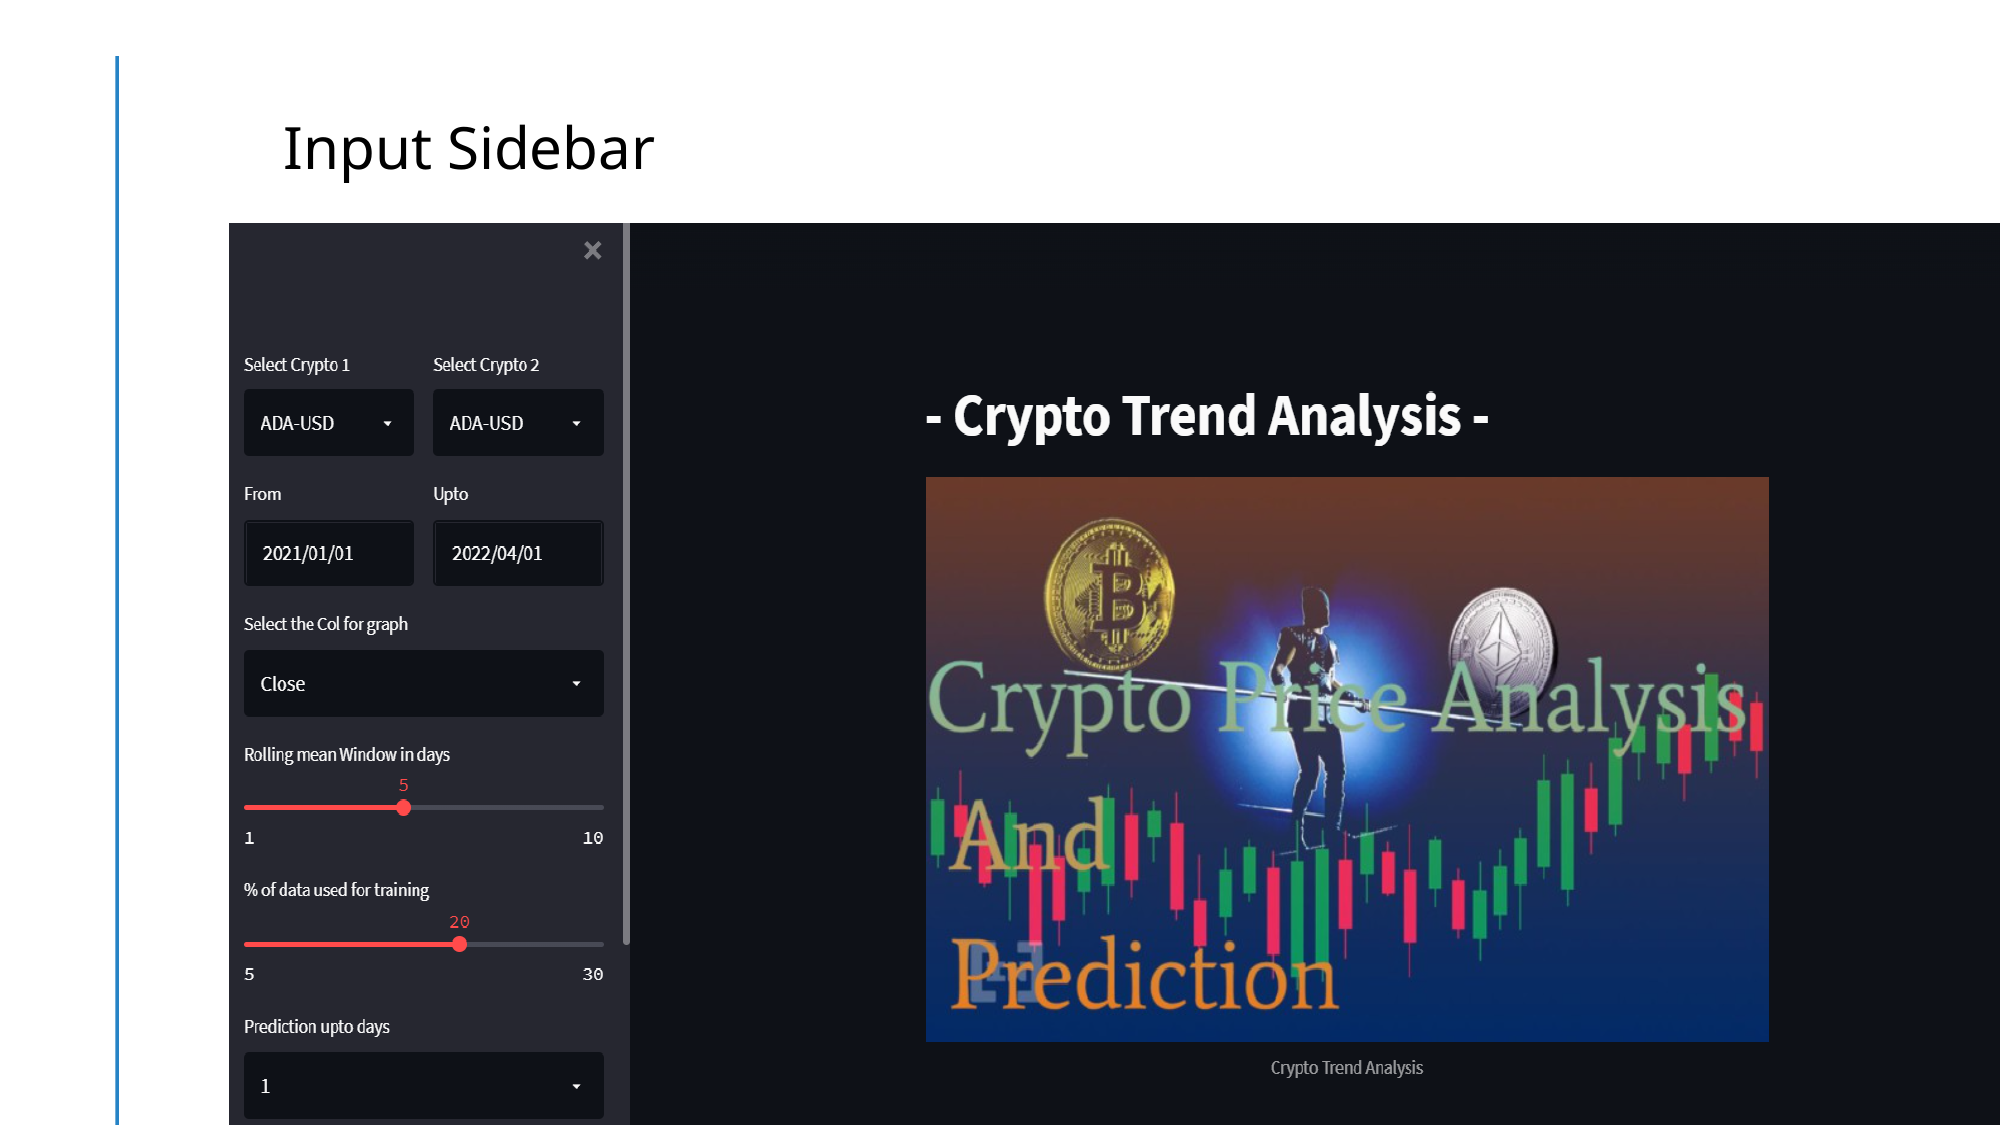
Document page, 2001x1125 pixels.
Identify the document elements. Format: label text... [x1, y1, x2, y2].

picture [229, 223, 2000, 1125]
text_box Input Sidebar [268, 103, 1269, 189]
